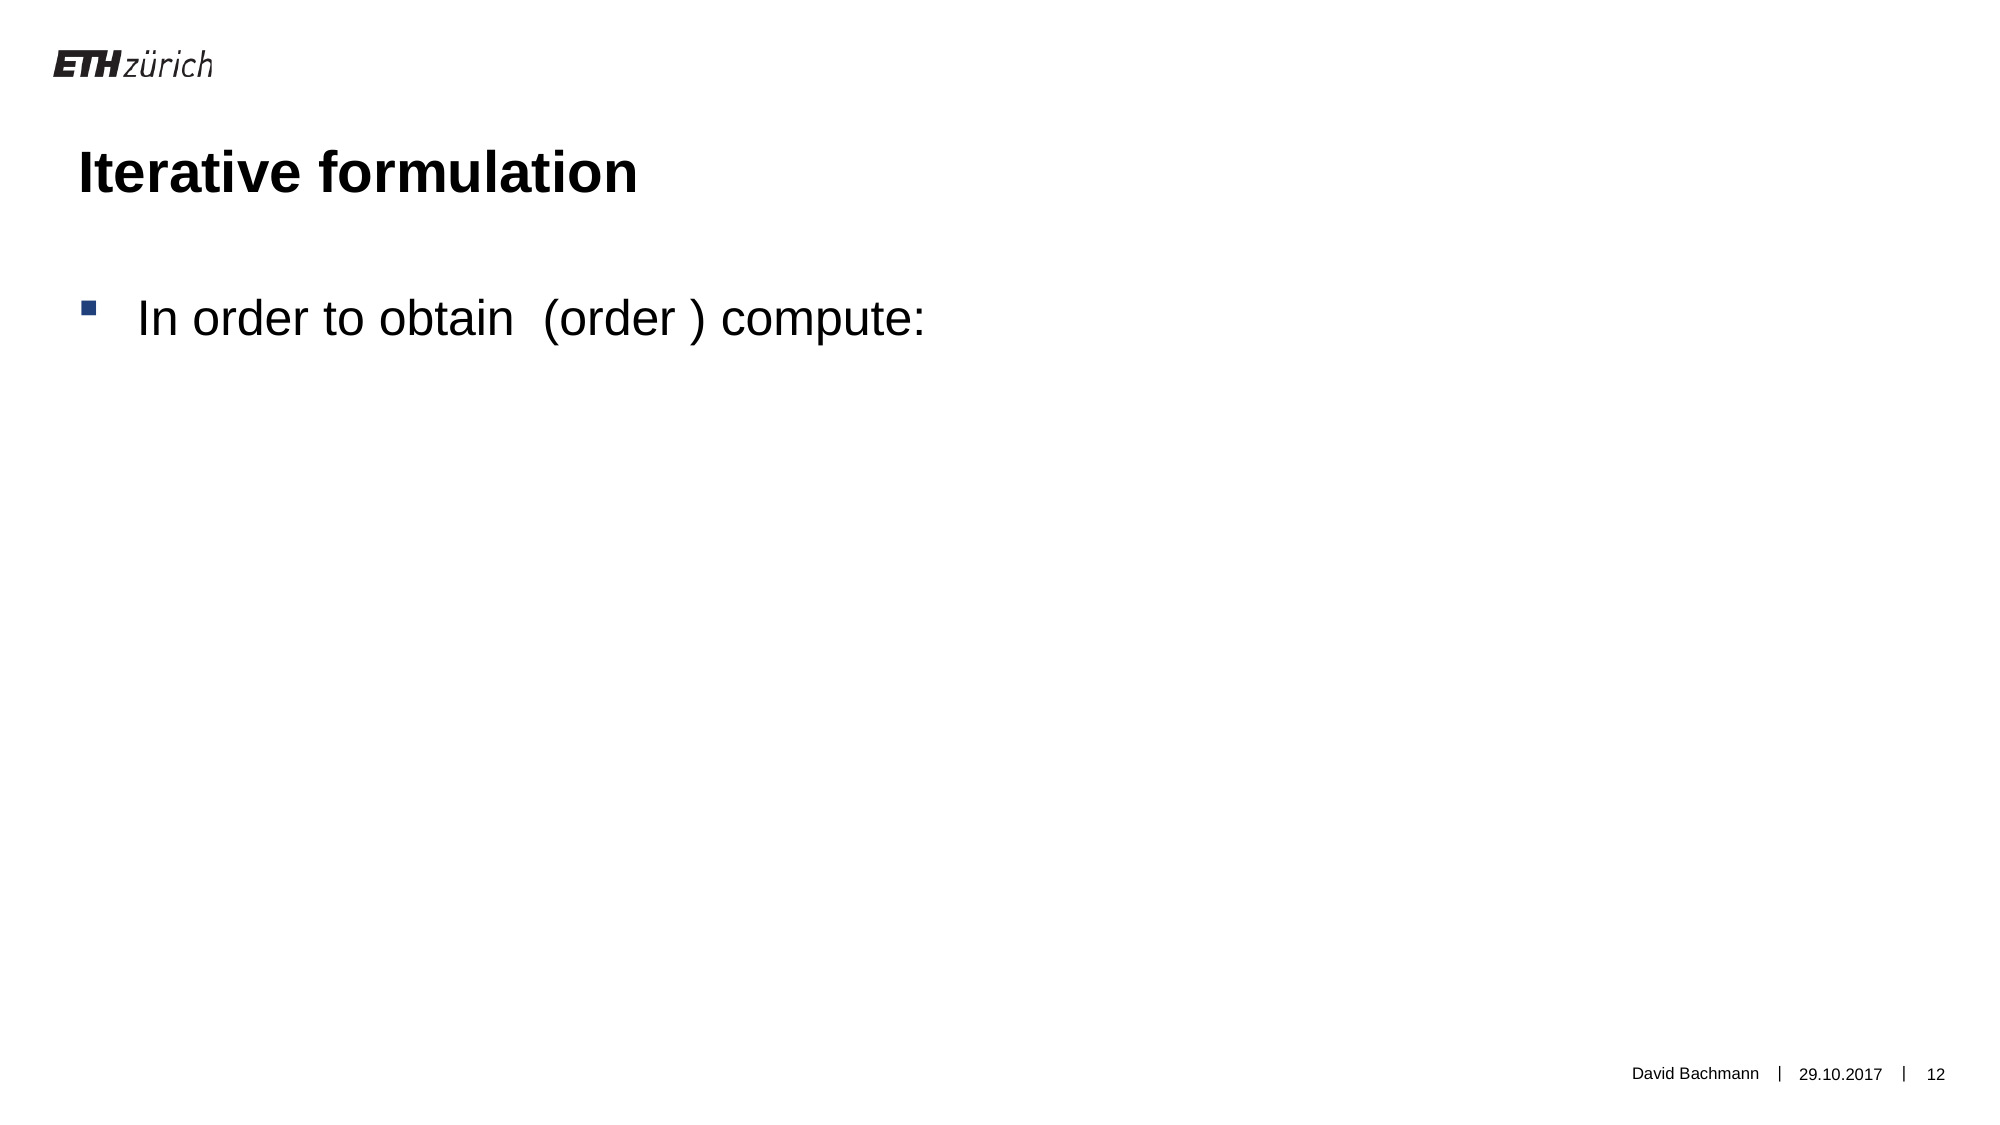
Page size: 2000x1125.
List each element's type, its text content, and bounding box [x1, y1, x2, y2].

footer David Bachmann [999, 1034, 1760, 1111]
slide_number 12 [1906, 1034, 1966, 1112]
text_box Iterative formulation [54, 125, 1948, 285]
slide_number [1790, 1034, 1892, 1112]
